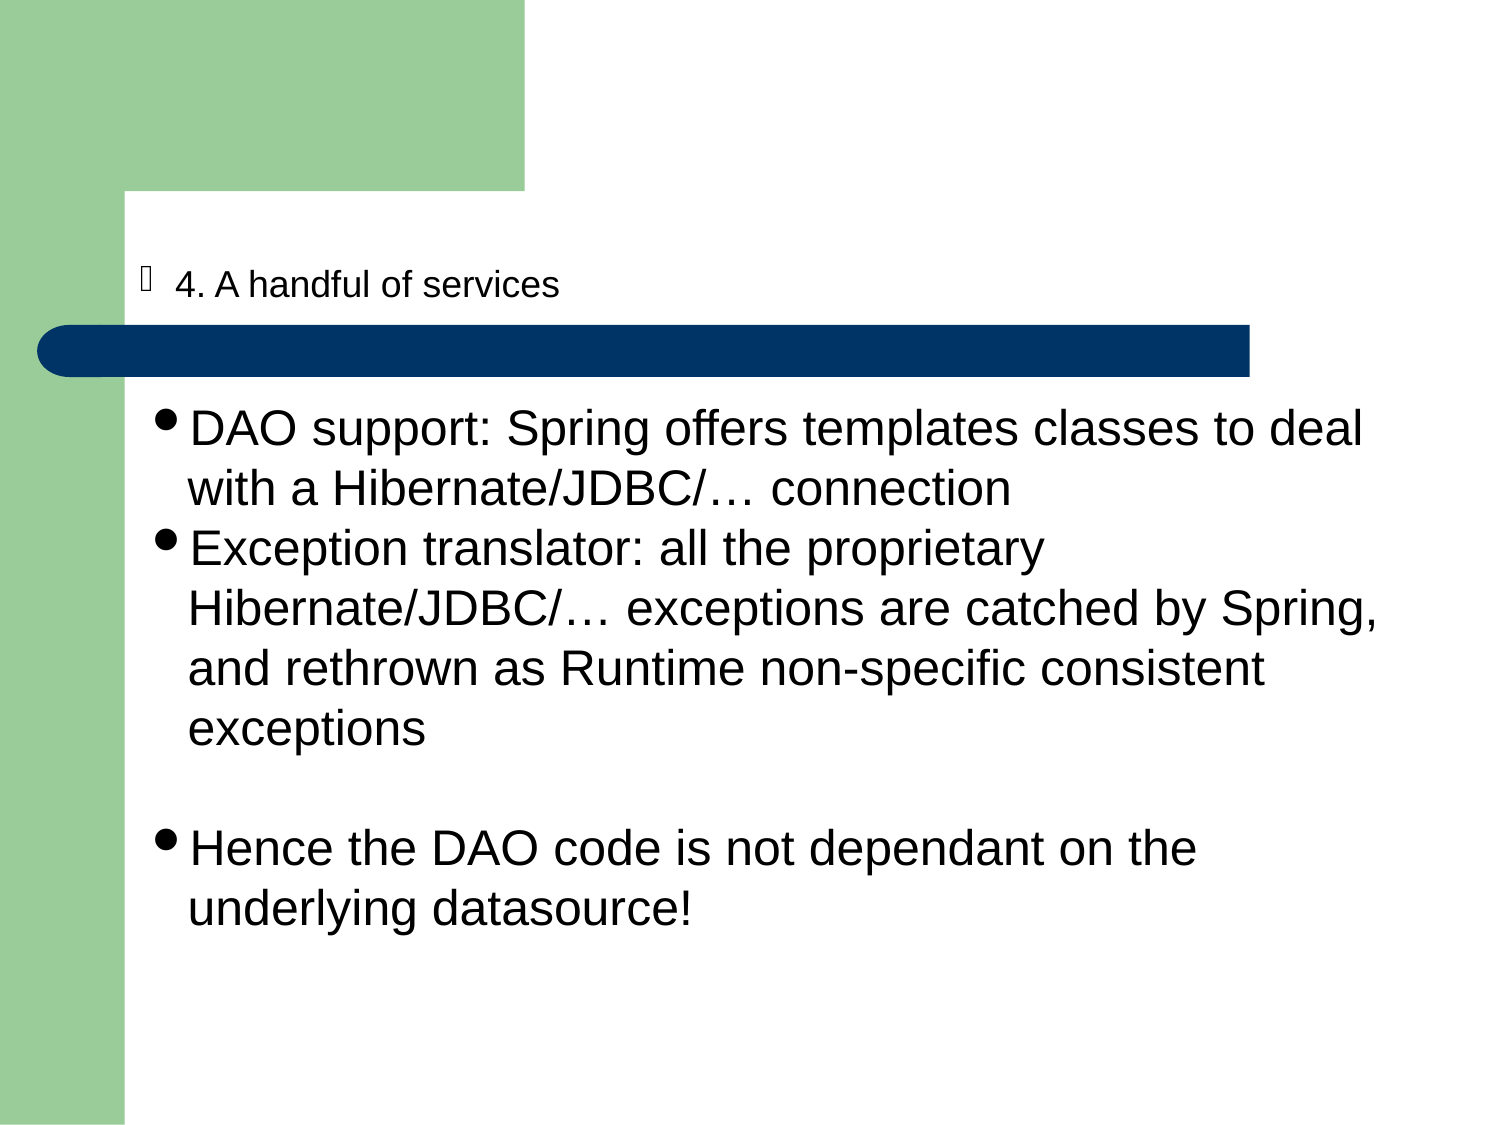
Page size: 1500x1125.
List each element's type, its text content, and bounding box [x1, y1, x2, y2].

text_box 4. A handful of services [124, 124, 1425, 313]
text_box DAO support: Spring offers templates classes to deal with a Hibernate/JDBC/… connection Exception translator: all the proprietary Hibernate/JDBC/… exceptions are catched by Spring, and rethrown as Runtime non-specific consistent exceptions Hence the DAO code is not dependant on the underlying datasource! [137, 387, 1400, 999]
